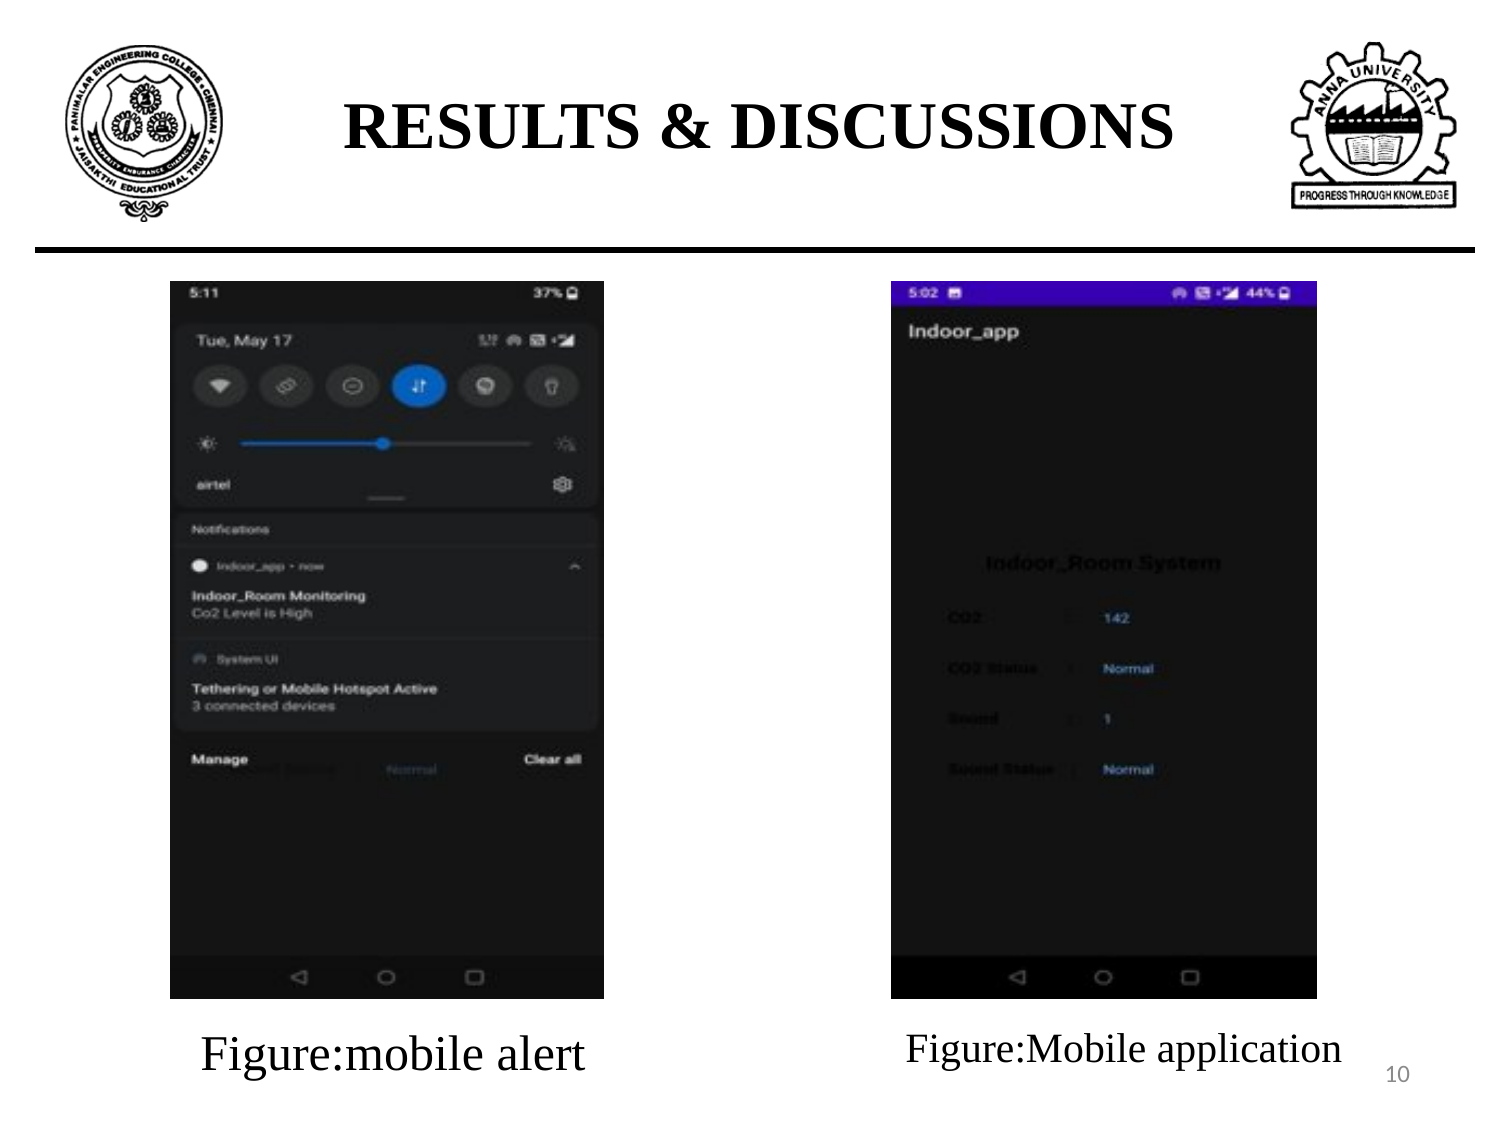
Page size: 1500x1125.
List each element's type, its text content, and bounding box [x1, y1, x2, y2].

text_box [34, 29, 1476, 251]
text_box Figure:mobile alert [185, 1013, 636, 1089]
slide_number 10 [1074, 1042, 1425, 1103]
text_box Figure:Mobile application [890, 1013, 1397, 1078]
picture [169, 281, 604, 1000]
picture [890, 281, 1317, 1000]
